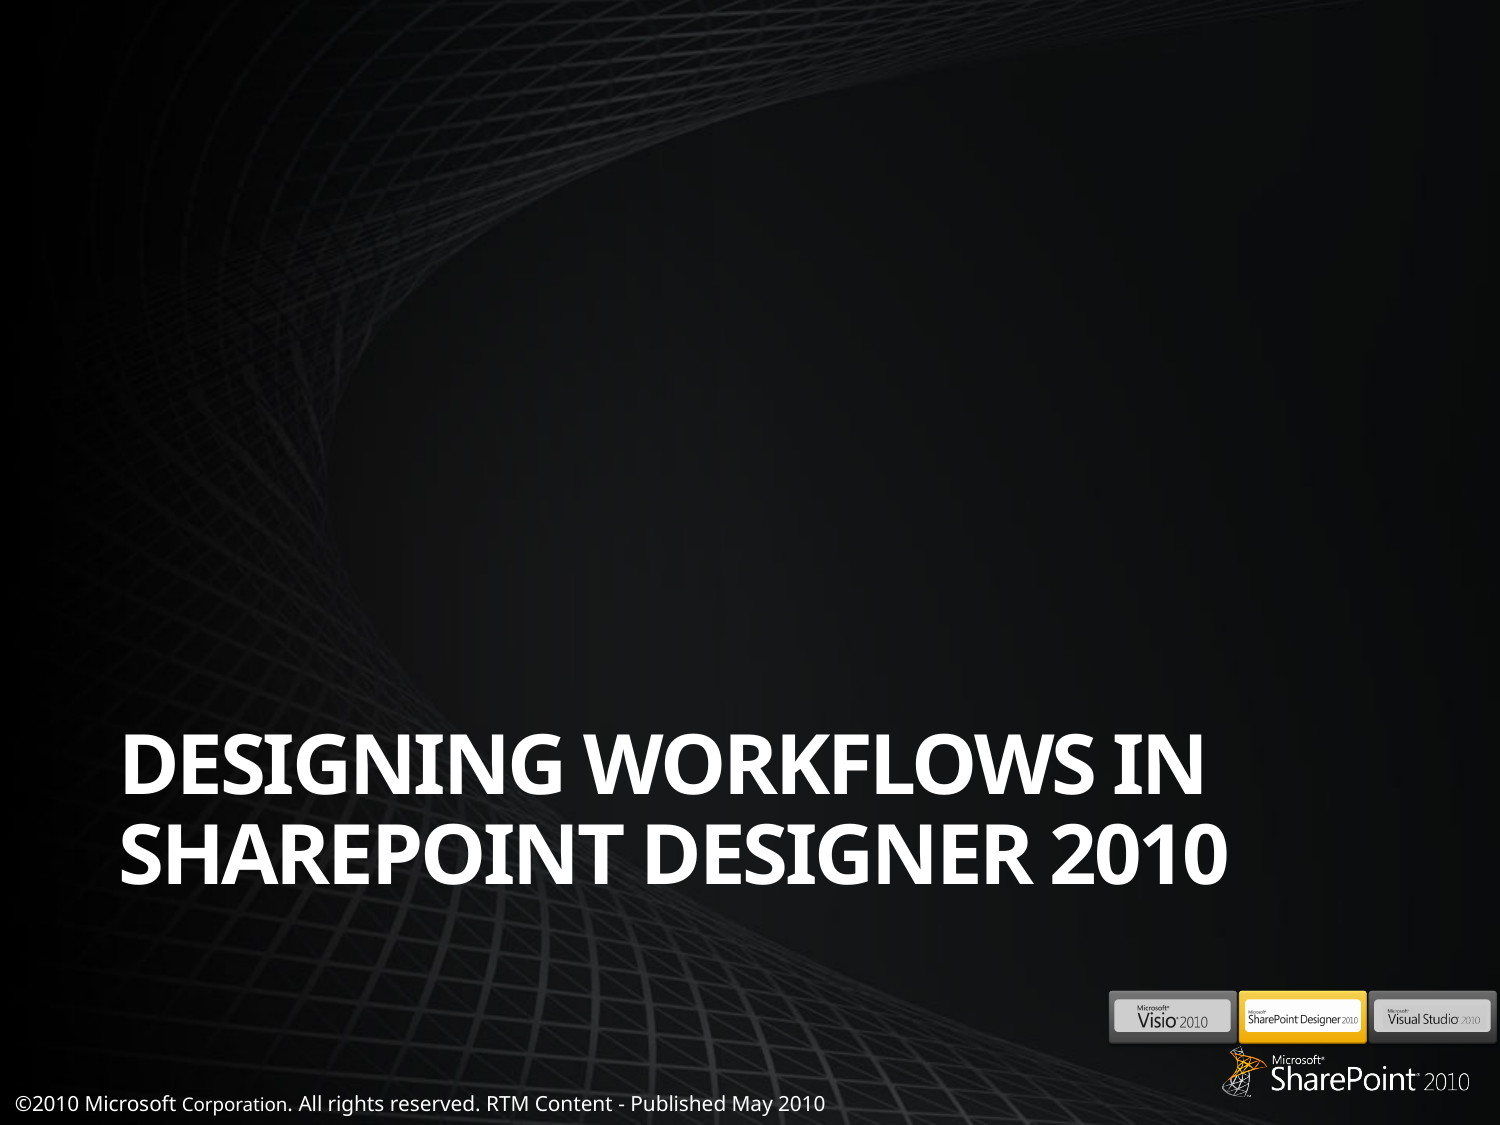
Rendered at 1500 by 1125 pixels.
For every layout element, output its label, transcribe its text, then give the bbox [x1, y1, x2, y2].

picture [0, 0, 1500, 1125]
title Designing Workflows in SharePoint designer 2010 [118, 722, 1394, 996]
